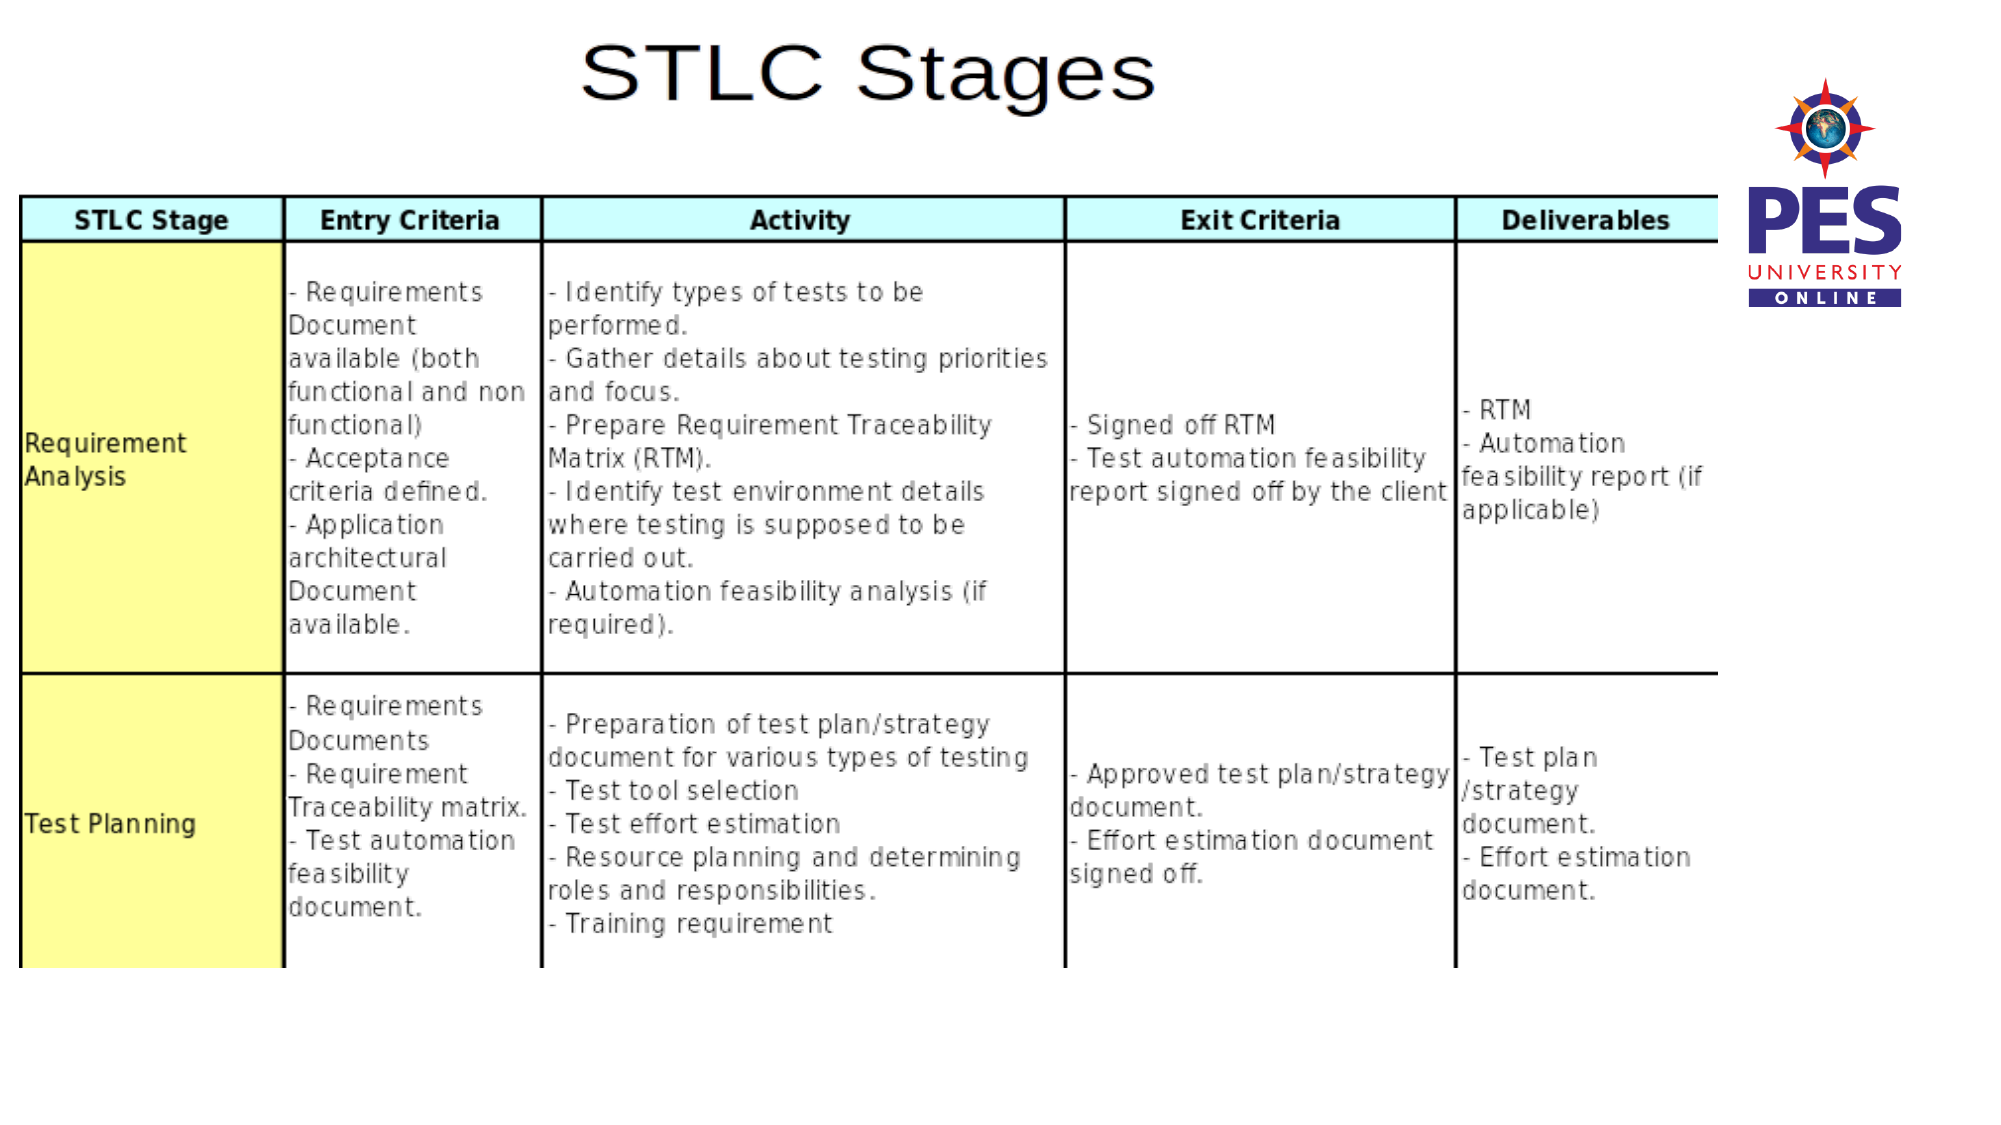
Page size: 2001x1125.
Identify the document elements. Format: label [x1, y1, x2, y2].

picture [19, 0, 1718, 968]
picture [1748, 77, 1902, 307]
